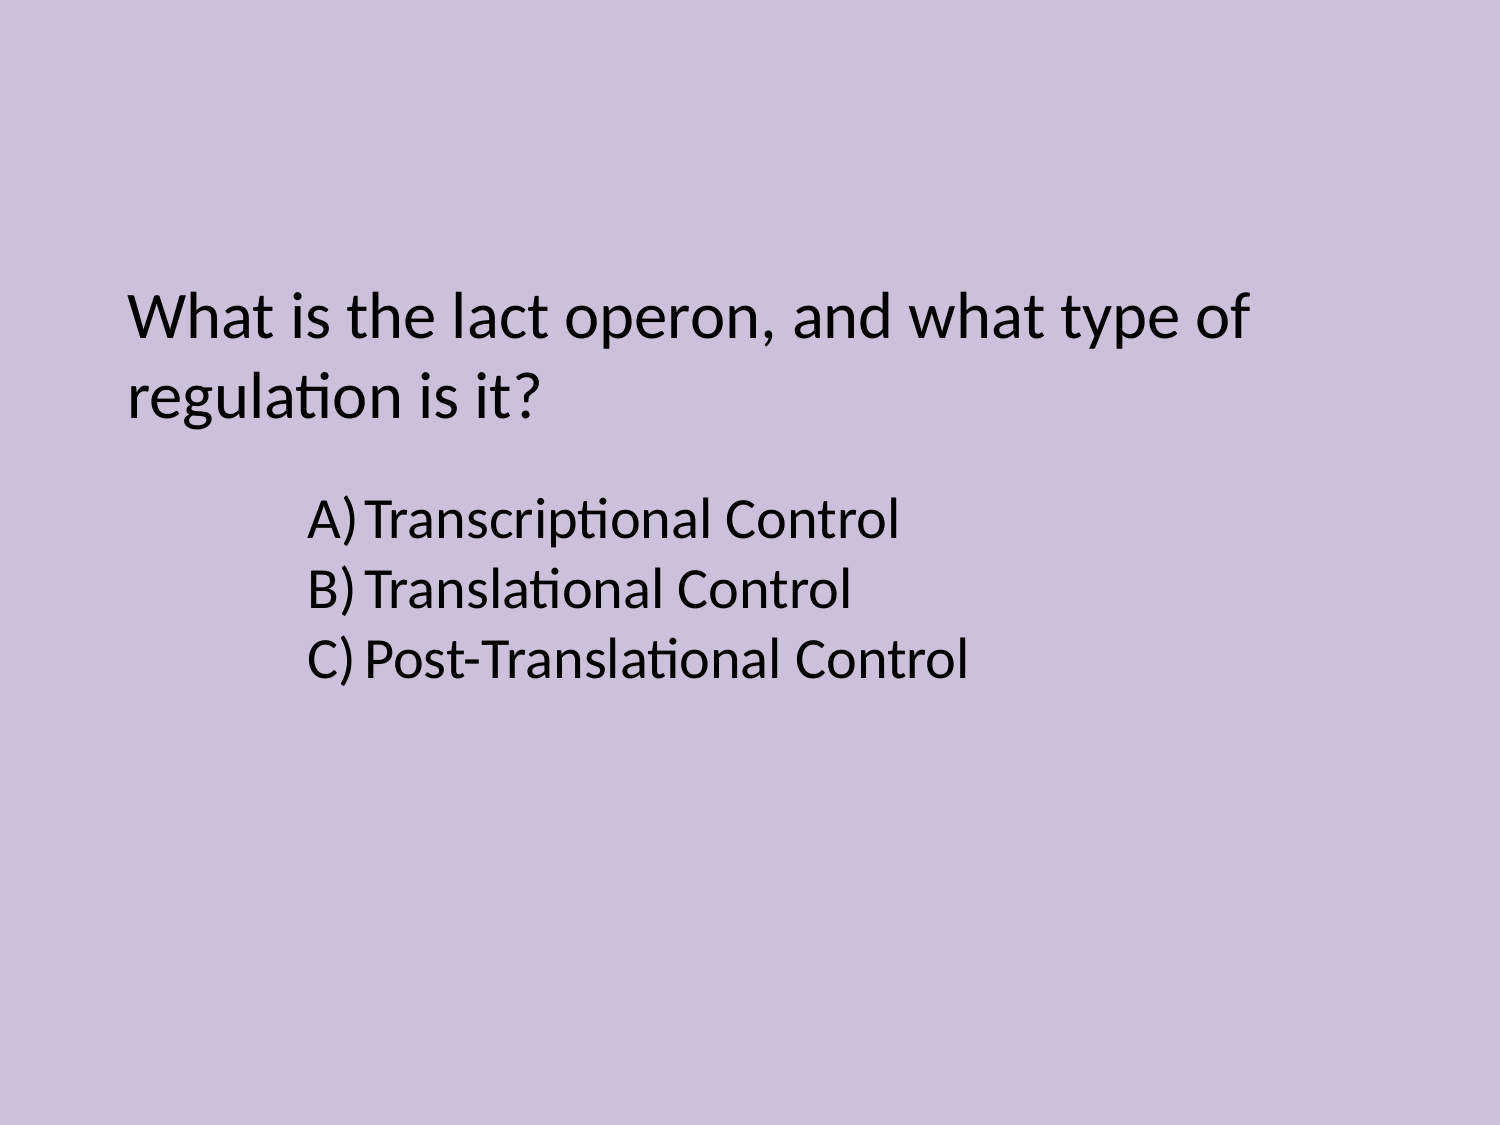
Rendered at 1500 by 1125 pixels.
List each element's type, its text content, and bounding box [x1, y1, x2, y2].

text_box Transcriptional Control Translational Control Post-Translational Control [293, 472, 1269, 698]
text_box What is the lact operon, and what type of regulation is it? [112, 264, 1363, 439]
